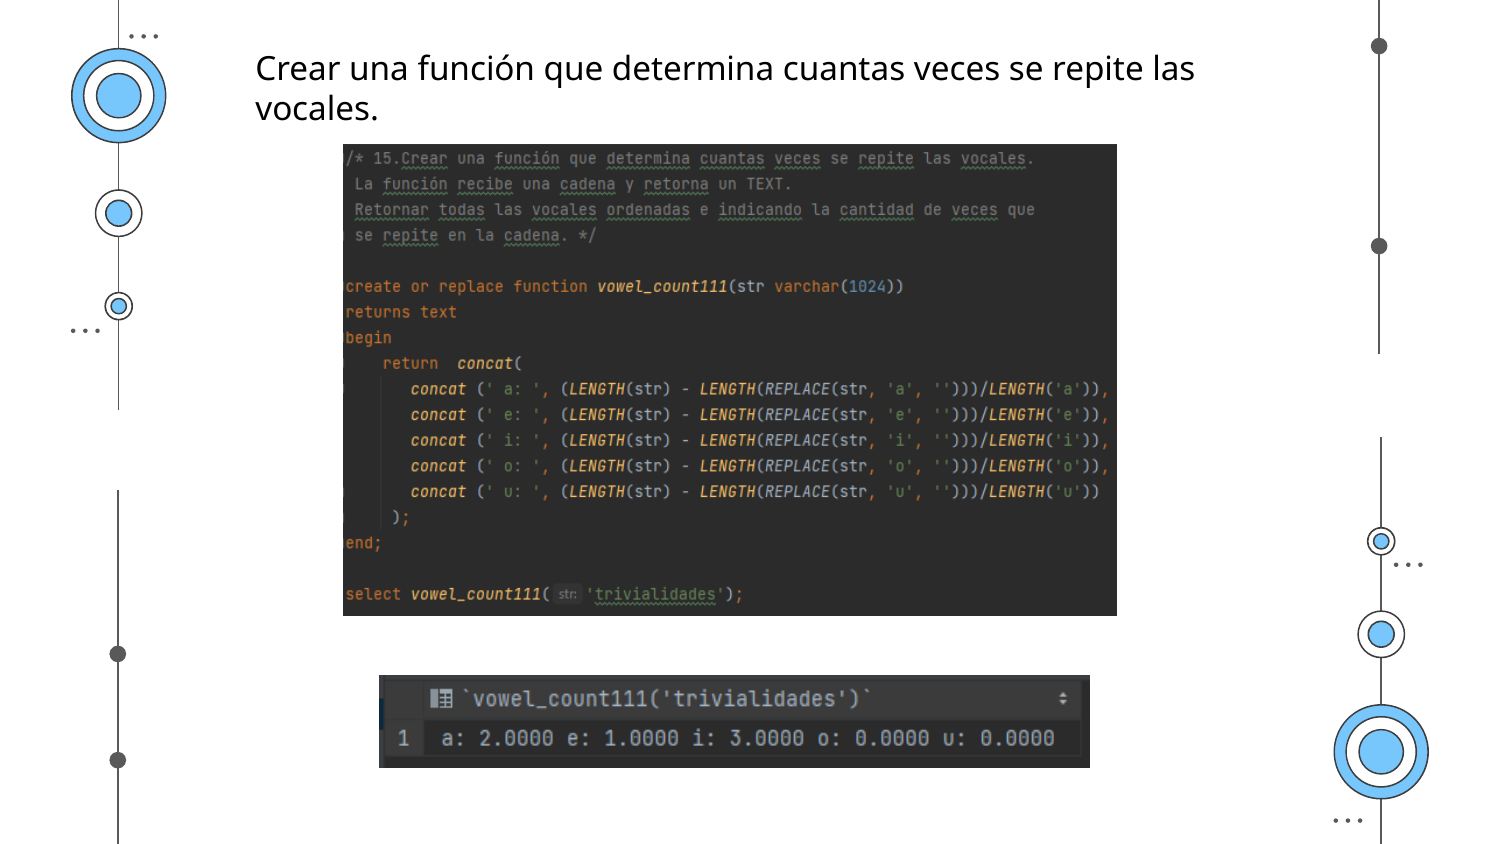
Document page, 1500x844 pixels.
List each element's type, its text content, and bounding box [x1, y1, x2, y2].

picture [379, 675, 1090, 769]
text_box Crear una función que determina cuantas veces se repite las vocales. [240, 39, 1229, 135]
picture [343, 144, 1117, 617]
